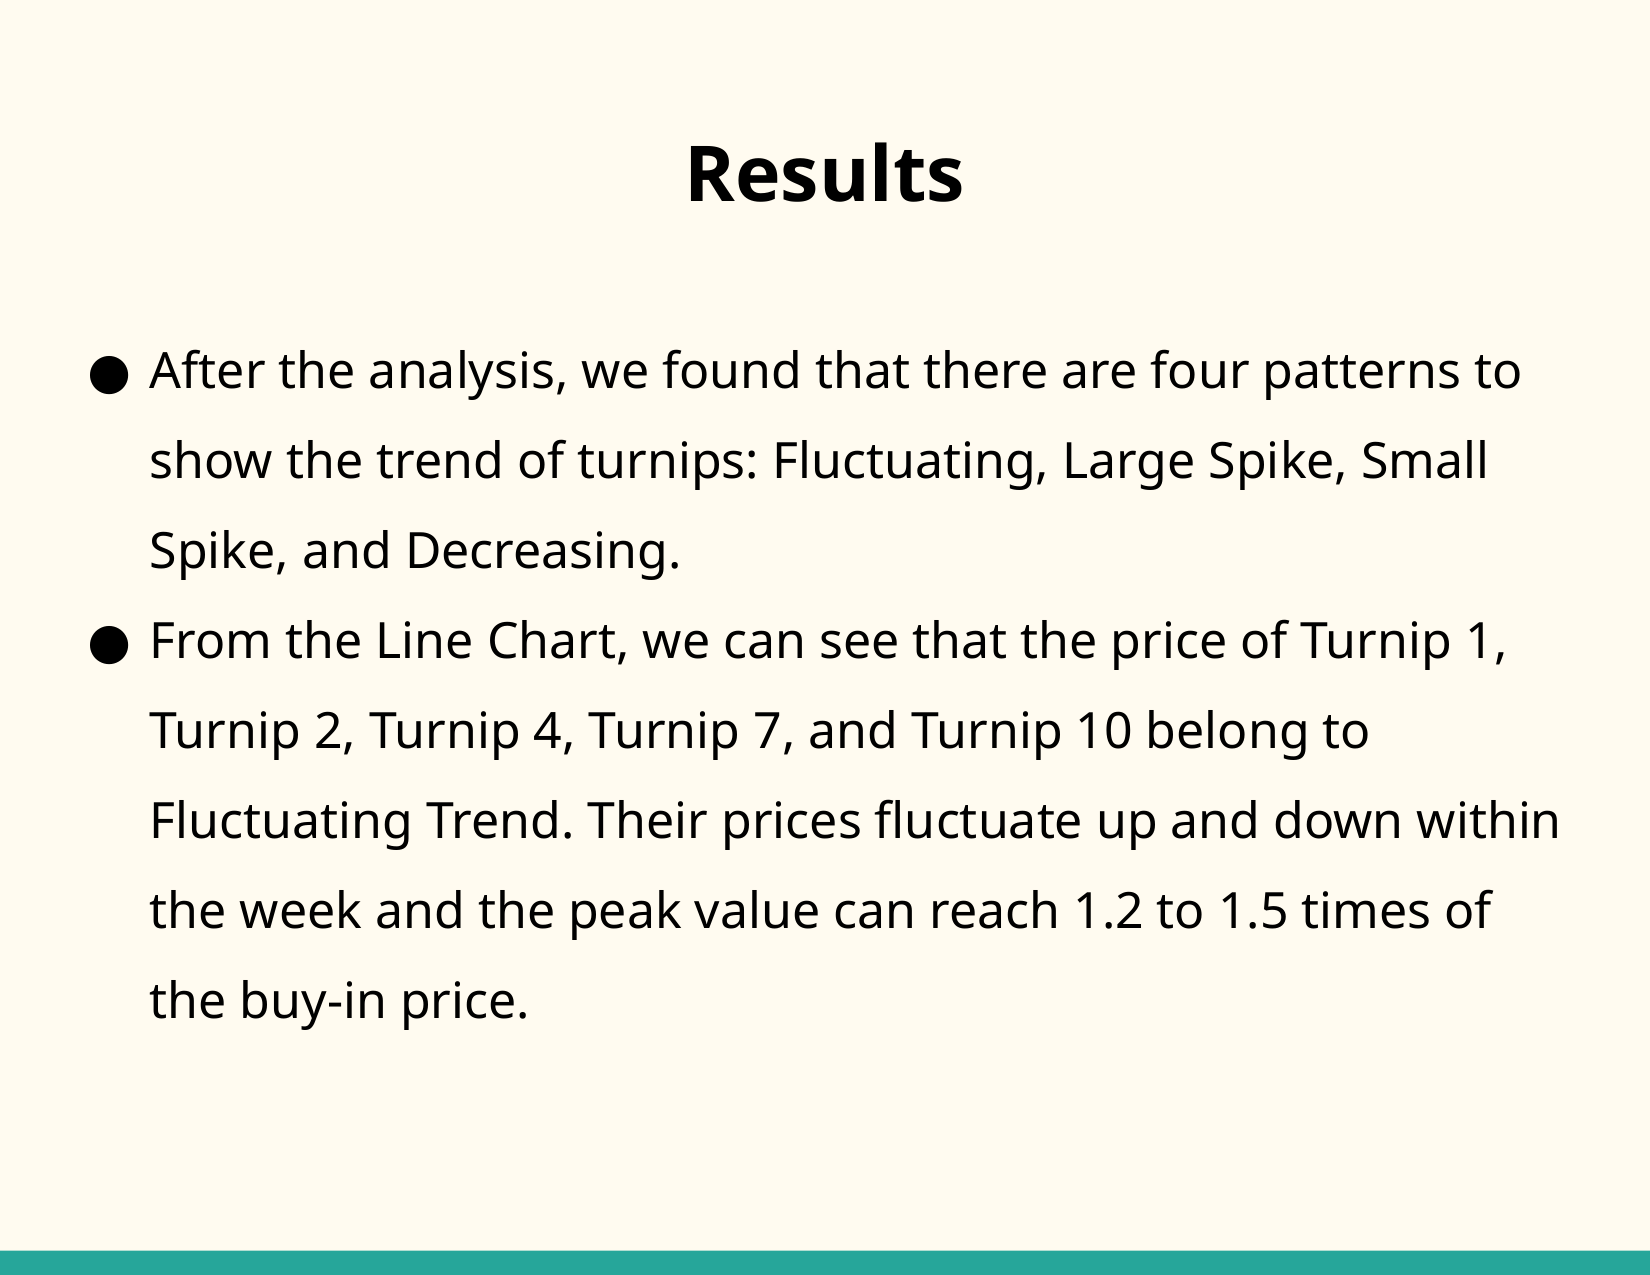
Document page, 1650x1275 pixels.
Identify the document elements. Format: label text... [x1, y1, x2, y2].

title Results [56, 106, 1594, 259]
list After the analysis, we found that there are four patterns to show the trend of turnips: Fluctuating, Large Spike, Small Spike, and Decreasing. From the Line Chart, we can see that the price of Turnip 1, Turnip 2, Turnip 4, Turnip 7, and Turnip 10 belong to Fluctuating Trend. Their prices fluctuate up and down within the week and the peak value can reach 1.2 to 1.5 times of the buy-in price. [56, 290, 1594, 1133]
